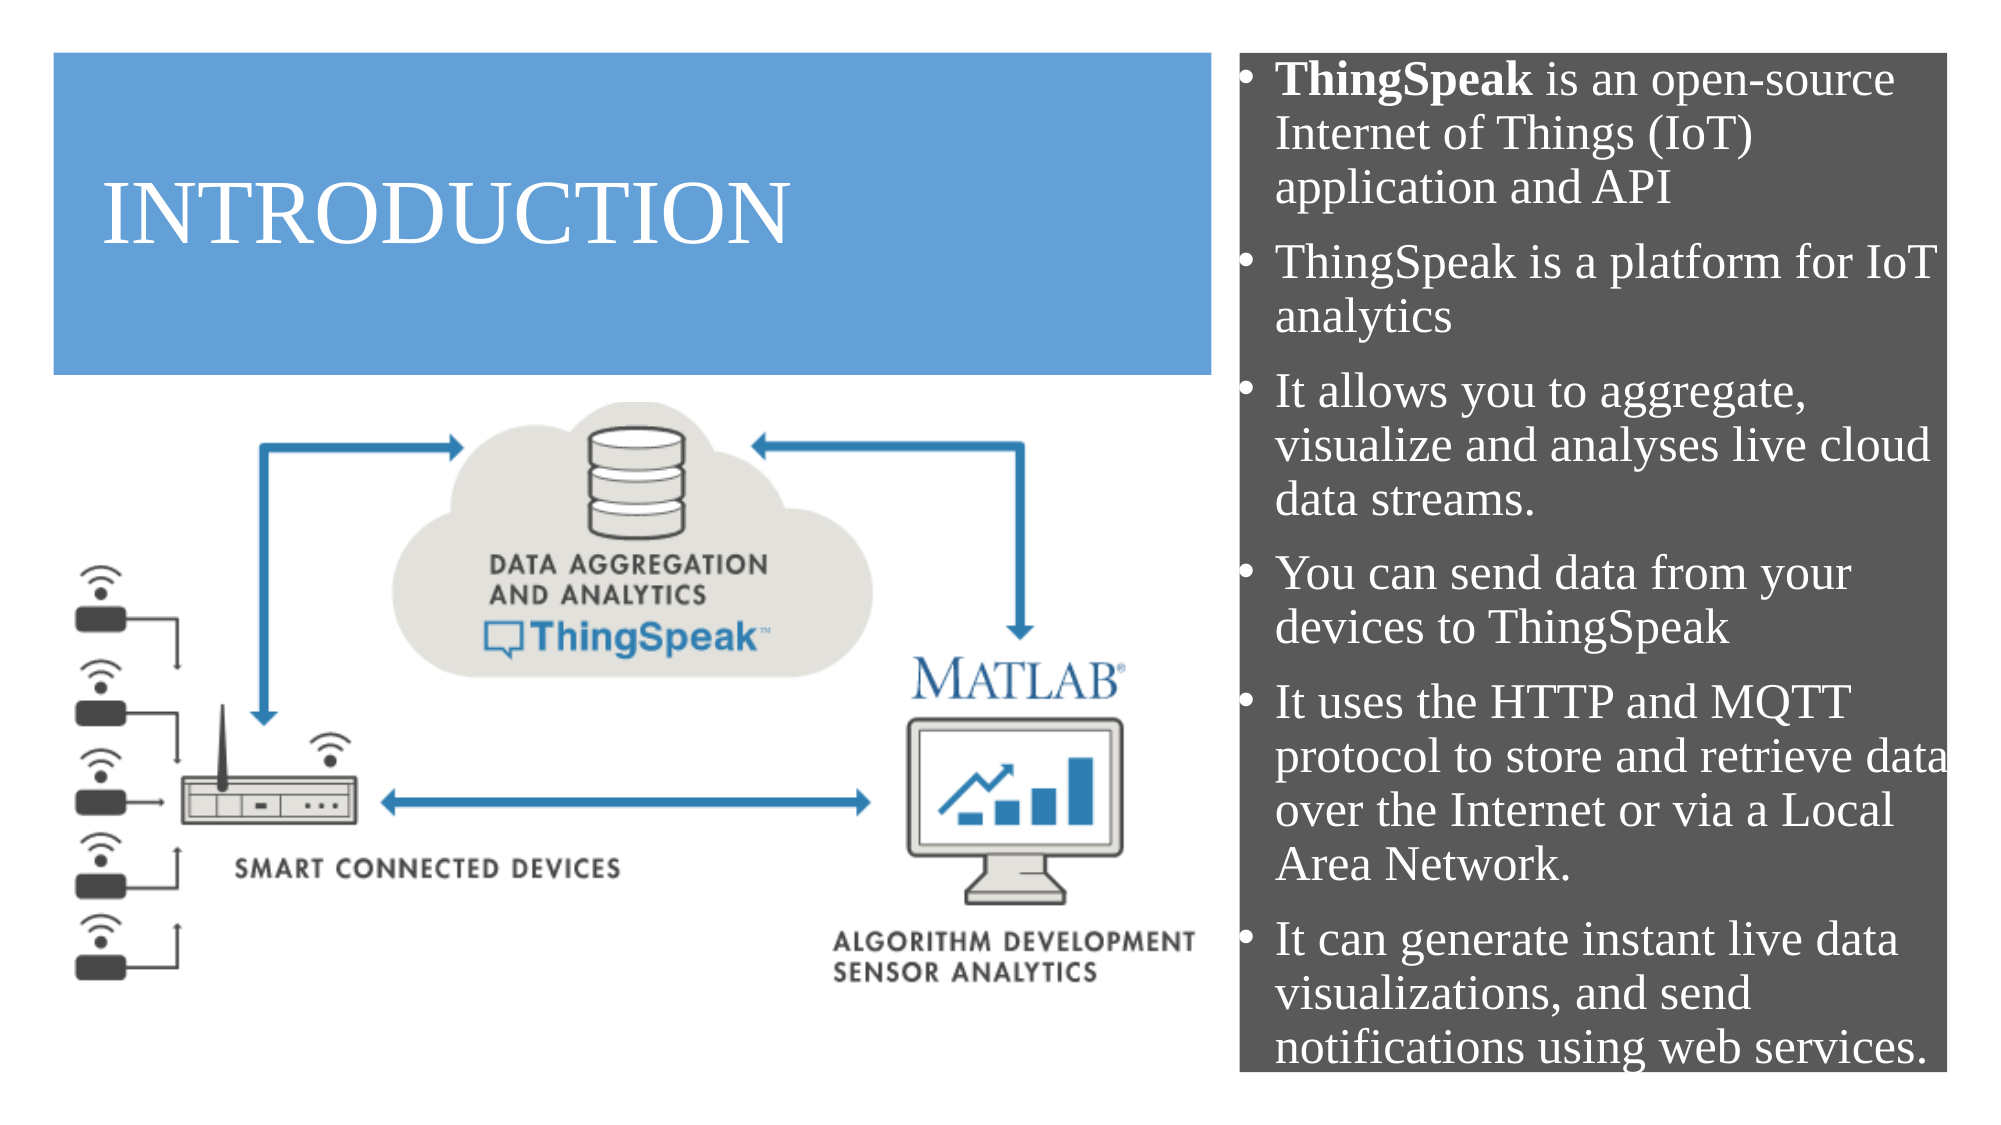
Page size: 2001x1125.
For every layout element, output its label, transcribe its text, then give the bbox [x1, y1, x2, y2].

picture [53, 402, 1212, 1072]
text_box [1239, 52, 1948, 145]
text_box [1239, 1056, 1948, 1073]
list ThingSpeak is an open-source Internet of Things (IoT) application and API ThingSpeak is a platform for IoT analytics It allows you to aggregate, visualize and analyses live cloud data streams. You can send data from your devices to ThingSpeak It uses the HTTP and MQTT protocol to store and retrieve data over the Internet or via a Local Area Network. It can generate instant live data visualizations, and send notifications using web services. [1222, 145, 1979, 1056]
text_box [53, 52, 1212, 376]
title INTRODUCTION [85, 80, 1168, 348]
